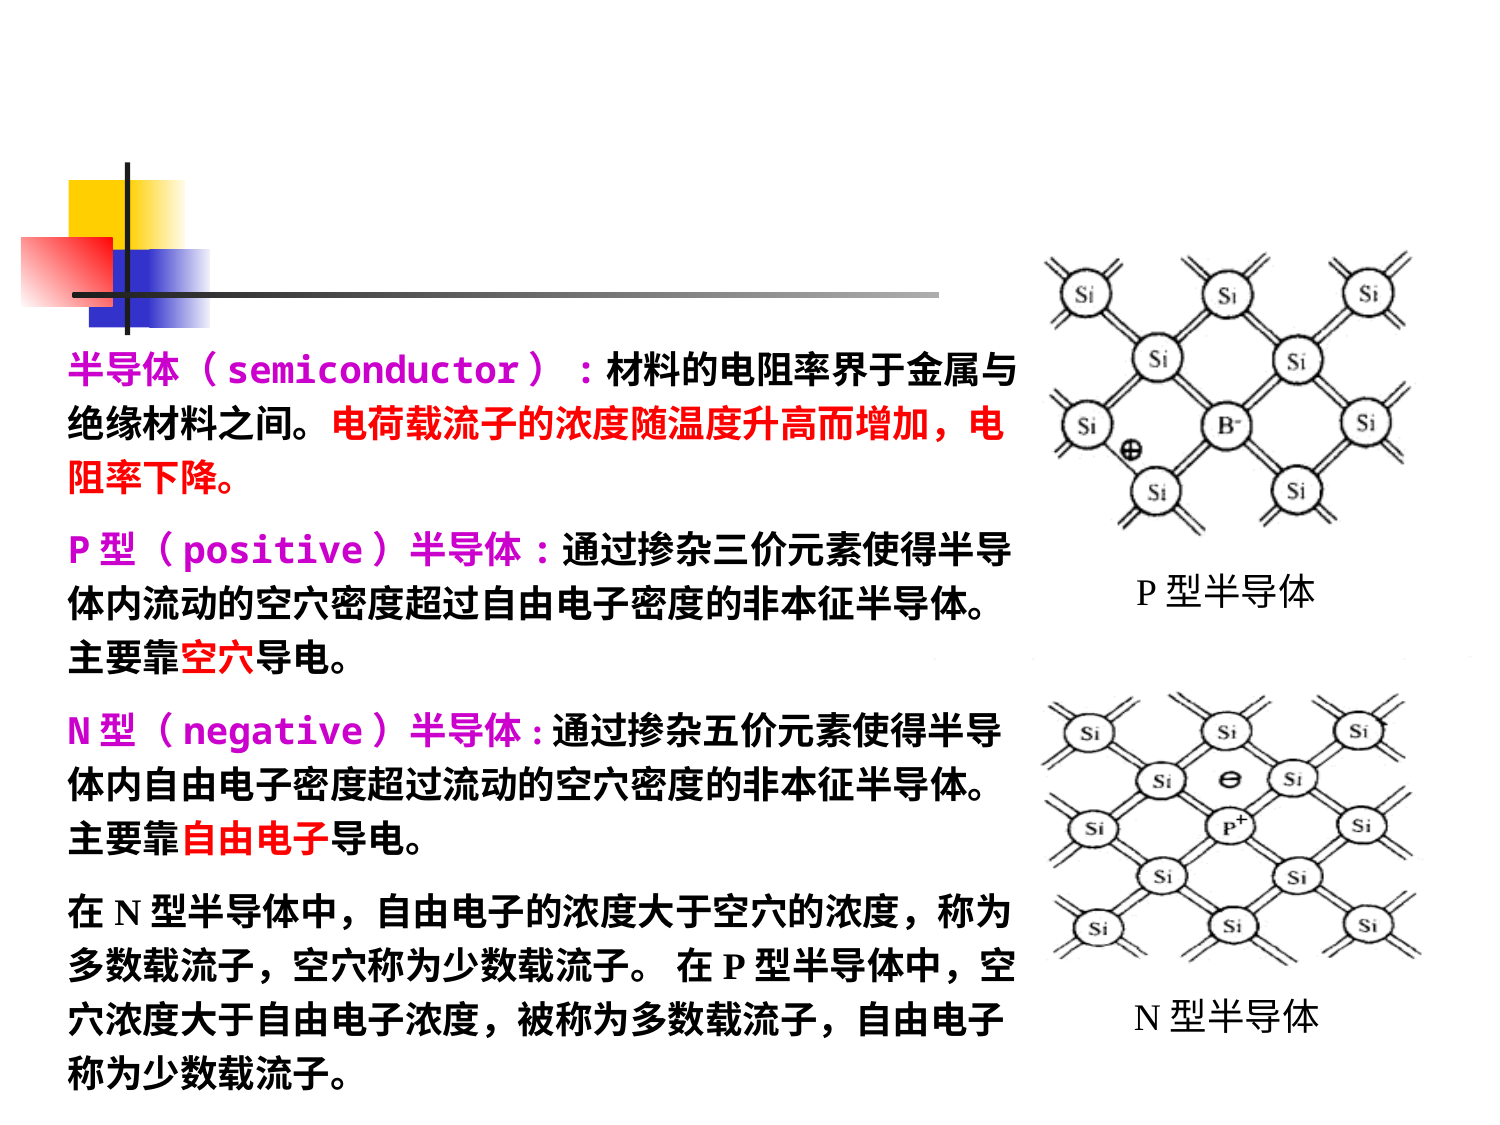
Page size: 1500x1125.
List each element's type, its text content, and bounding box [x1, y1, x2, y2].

picture [938, 230, 1471, 622]
picture [915, 656, 1500, 1046]
text_box 半导体（semiconductor）:材料的电阻率界于金属与绝缘材料之间。电荷载流子的浓度随温度升高而增加，电阻率下降。 P型（positive）半导体:通过掺杂三价元素使得半导体内流动的空穴密度超过自由电子密度的非本征半导体。主要靠空穴导电。 N型（negative）半导体:通过掺杂五价元素使得半导体内自由电子密度超过流动的空穴密度的非本征半导体。主要靠自由电子导电。 在N型半导体中，自由电子的浓度大于空穴的浓度，称为多数载流子，空穴称为少数载流子。 在P型半导体中，空穴浓度大于自由电子浓度，被称为多数载流子，自由电子称为少数载流子。 [53, 329, 1034, 1103]
